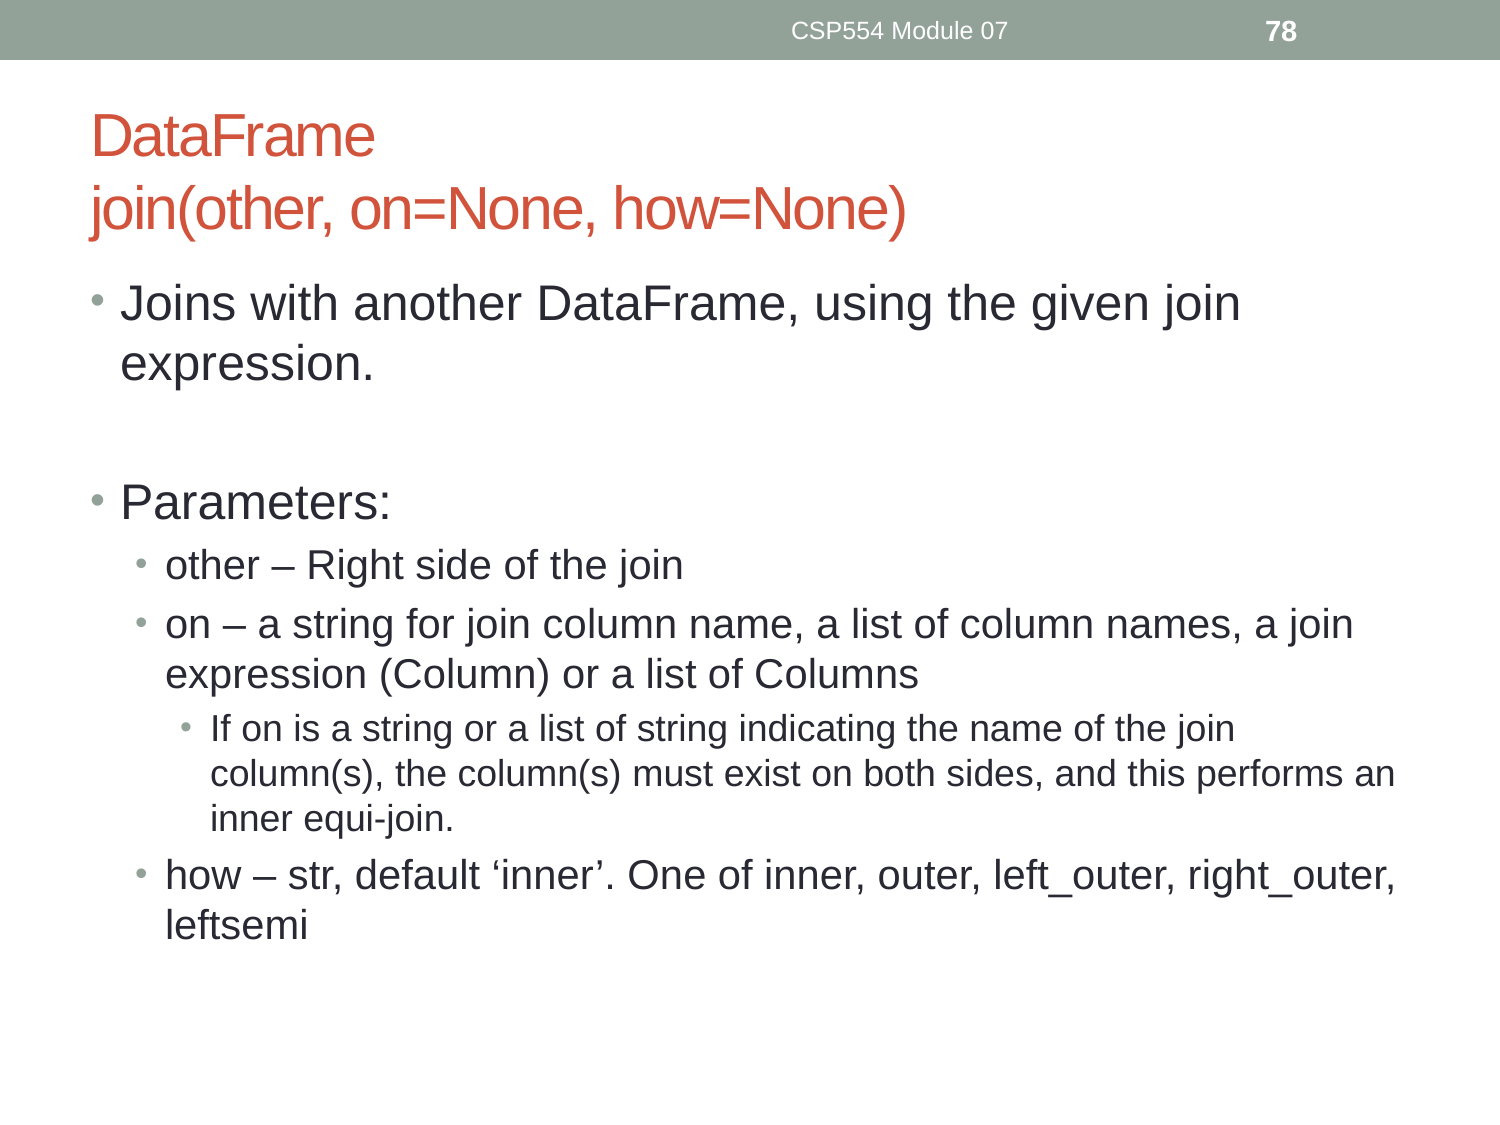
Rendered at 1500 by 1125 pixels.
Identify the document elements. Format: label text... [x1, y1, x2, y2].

title DataFrame join(other, on=None, how=None) [75, 87, 1425, 250]
footer CSP554 Module 07 [562, 3, 1238, 57]
list Joins with another DataFrame, using the given join expression. Parameters: other – Right side of the join on – a string for join column name, a list of column names, a join expression (Column) or a list of Columns If on is a string or a list of string indicating the name of the join column(s), the column(s) must exist on both sides, and this performs an inner equi-join. how – str, default ‘inner’. One of inner, outer, left_outer, right_outer, leftsemi [75, 262, 1425, 1063]
slide_number 78 [1250, 3, 1425, 57]
